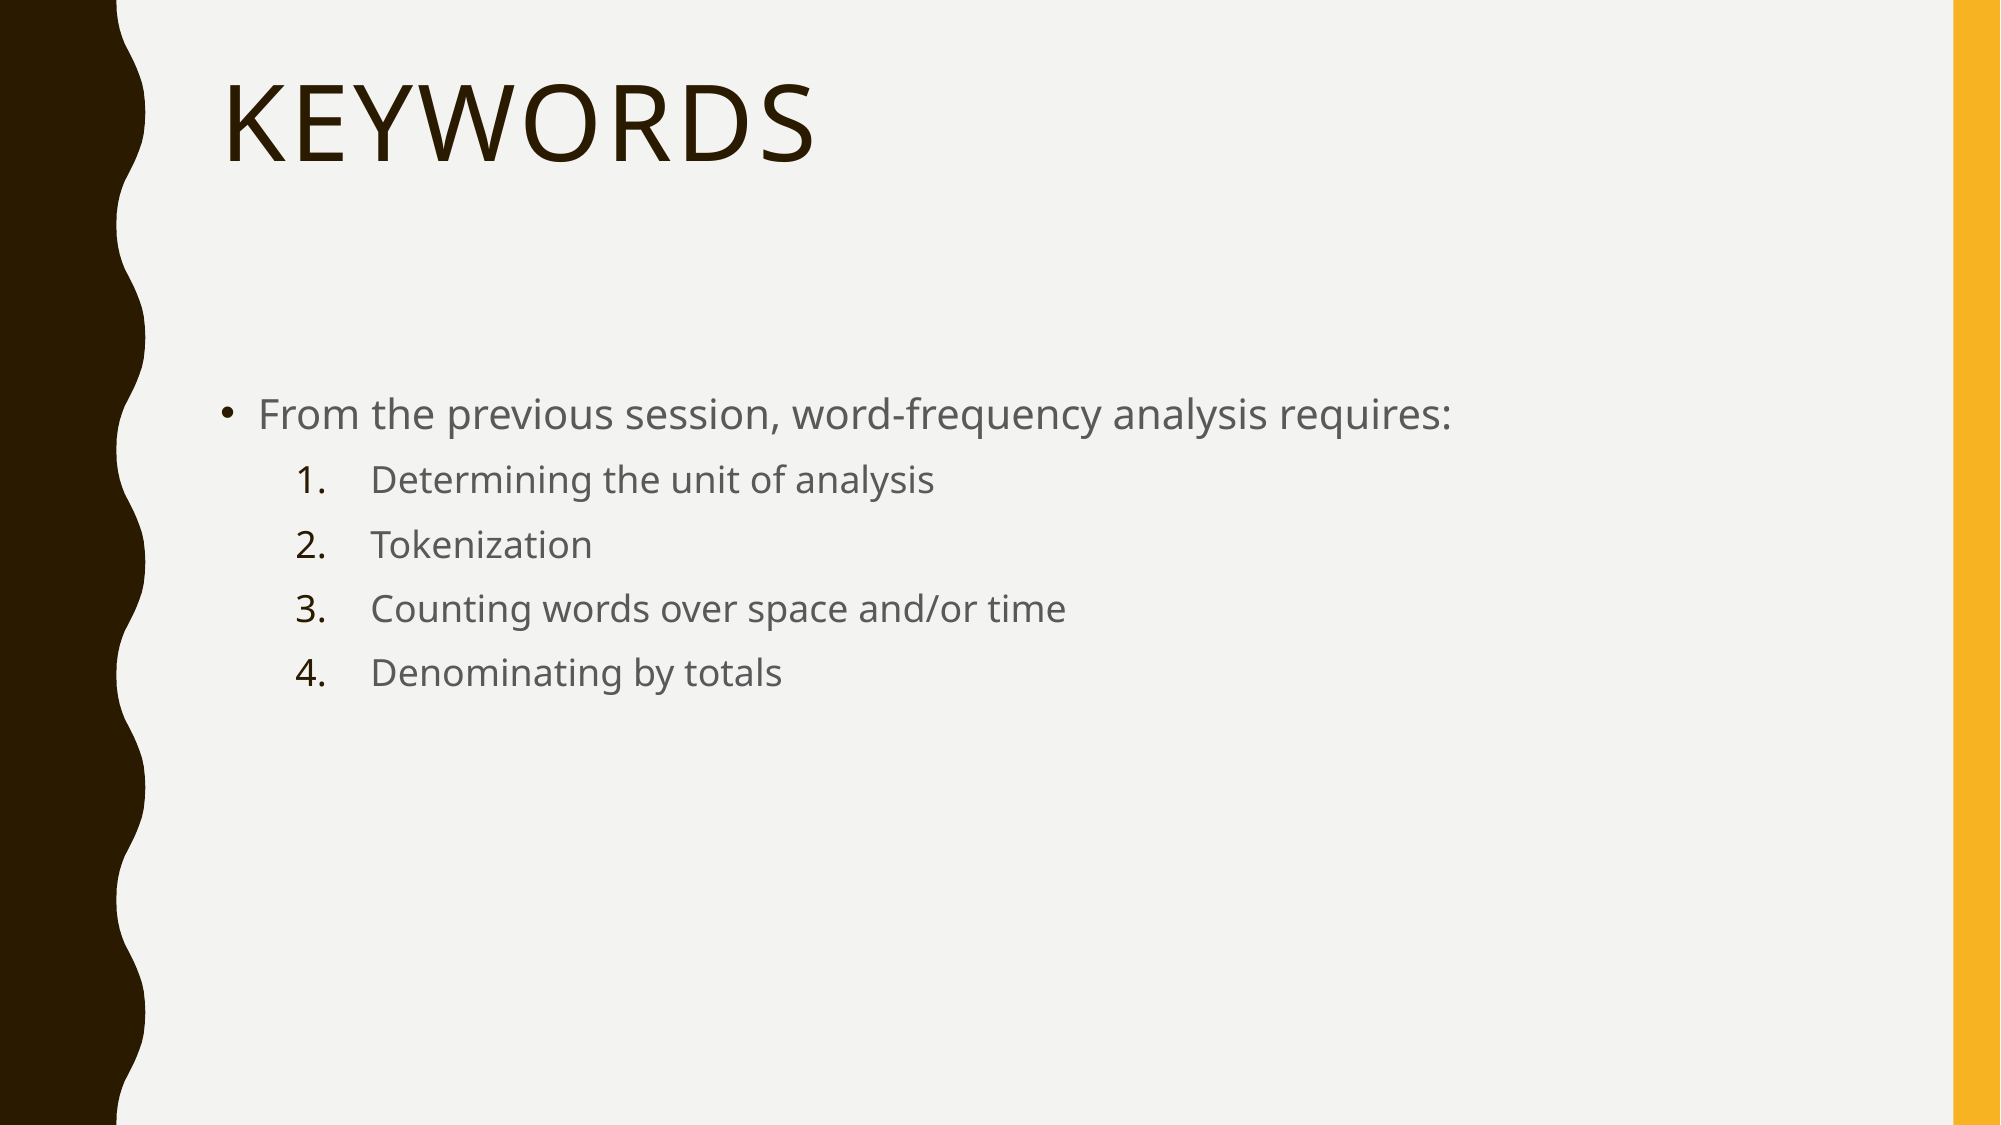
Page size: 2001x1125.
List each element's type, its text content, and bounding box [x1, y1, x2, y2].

title Keywords [205, 62, 1875, 308]
list From the previous session, word-frequency analysis requires: Determining the unit of analysis Tokenization Counting words over space and/or time Denominating by totals [205, 375, 1875, 965]
